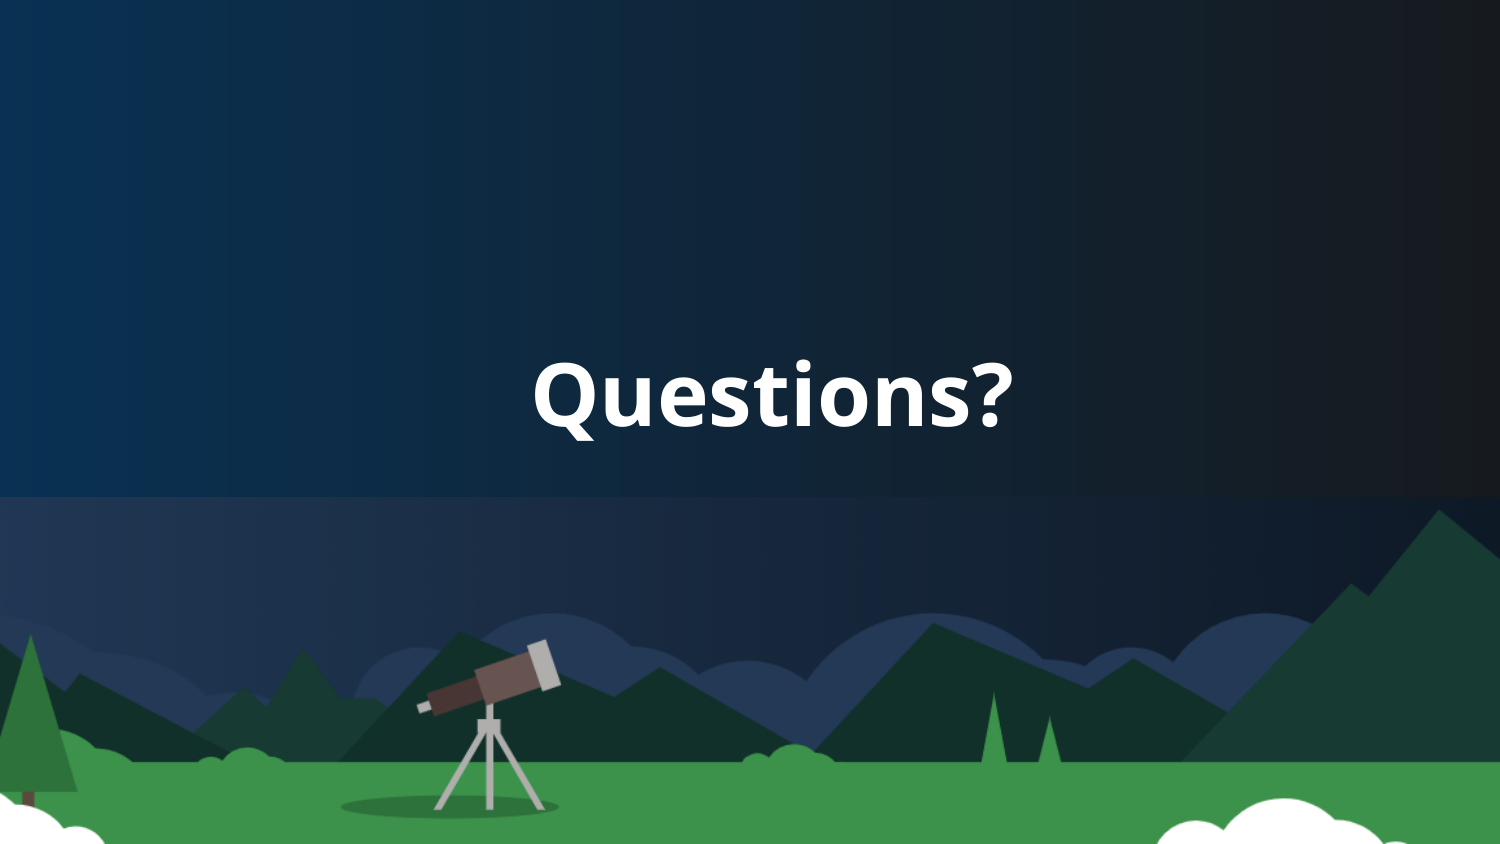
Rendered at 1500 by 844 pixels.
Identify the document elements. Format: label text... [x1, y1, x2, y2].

text_box Questions? [515, 324, 1140, 460]
picture [0, 497, 1500, 844]
